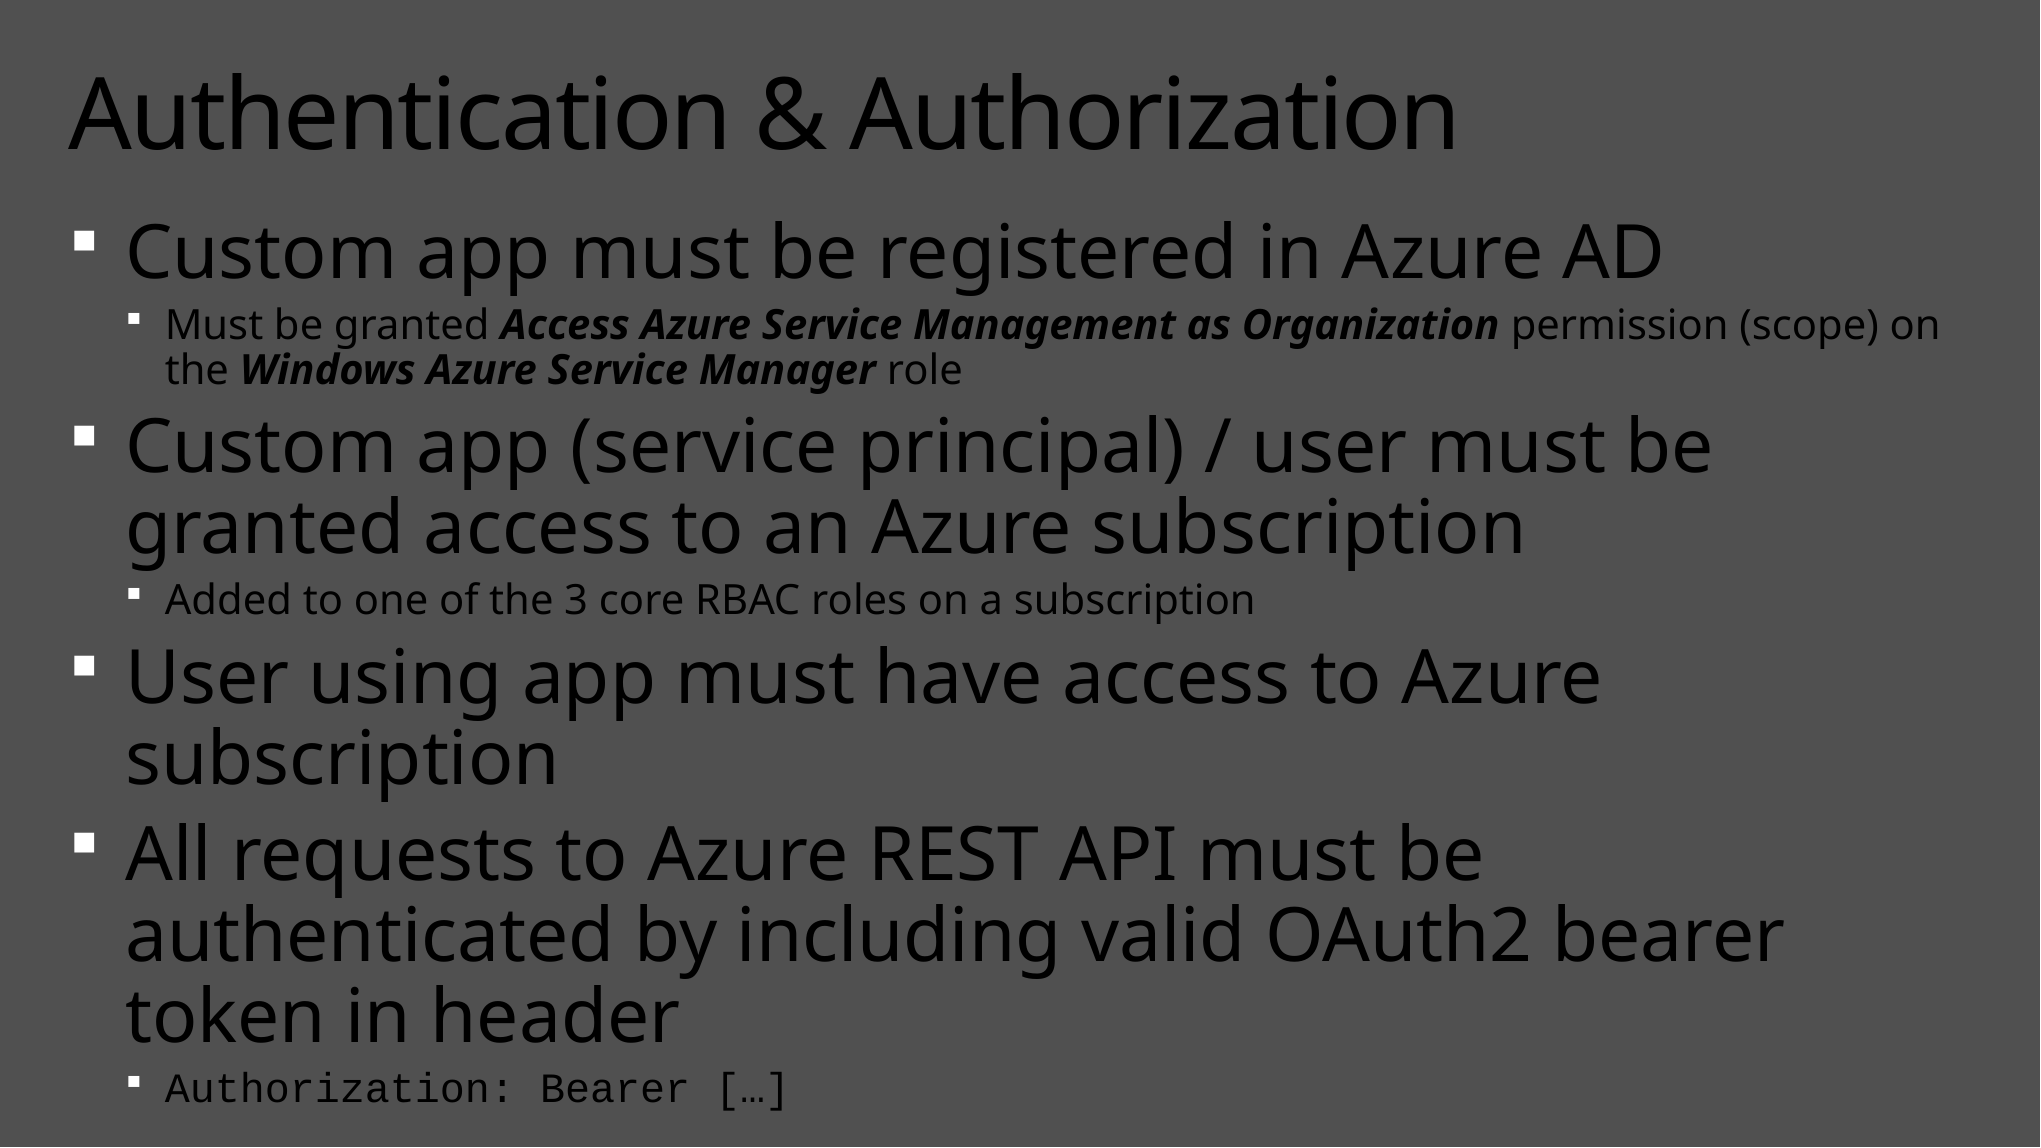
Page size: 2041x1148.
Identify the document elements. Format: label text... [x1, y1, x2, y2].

list Custom app must be registered in Azure AD Must be granted Access Azure Service Management as Organization permission (scope) on the Windows Azure Service Manager role Custom app (service principal) / user must be granted access to an Azure subscription Added to one of the 3 core RBAC roles on a subscription User using app must have access to Azure subscription All requests to Azure REST API must be authenticated by including valid OAuth2 bearer token in header Authorization: Bearer […] [45, 199, 1996, 998]
title Authentication & Authorization [45, 48, 1996, 199]
